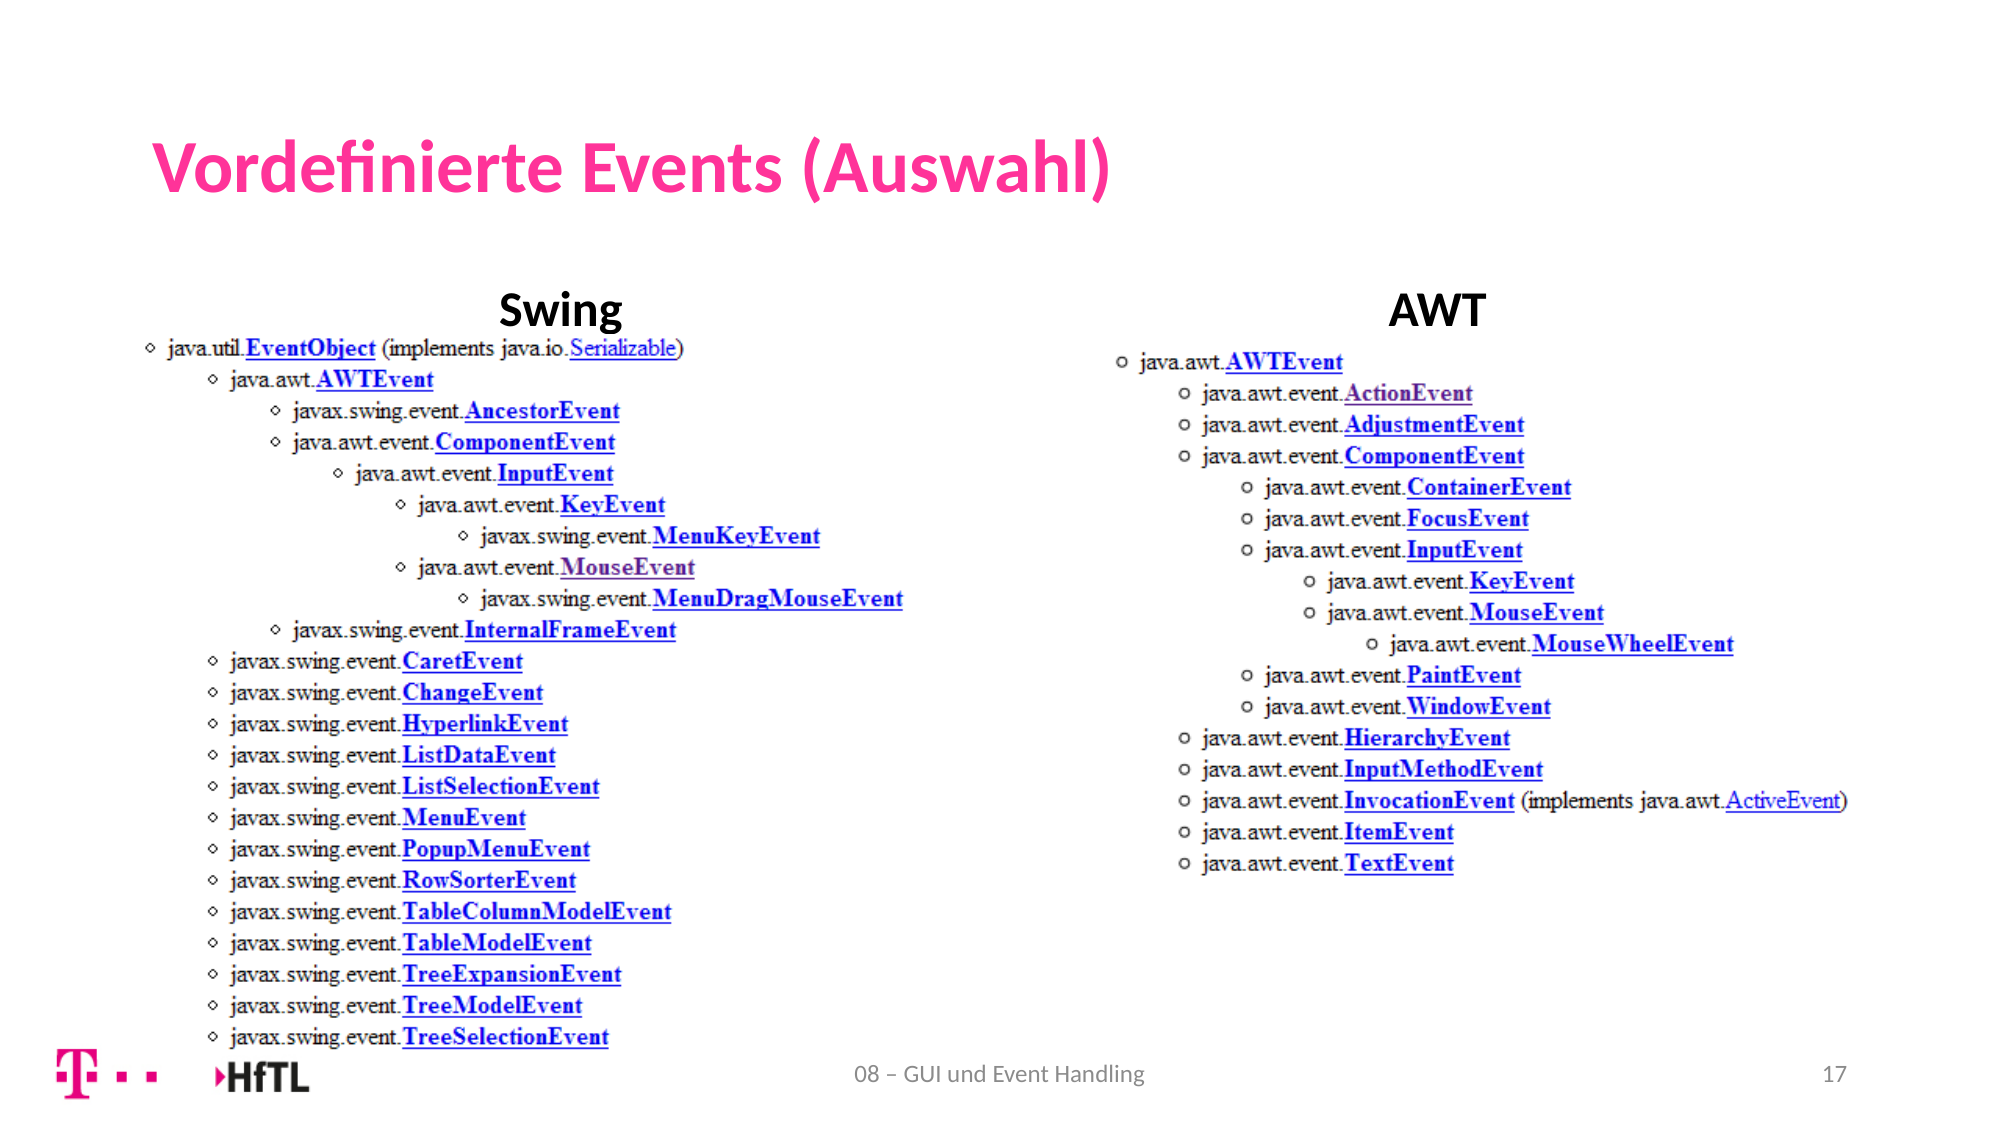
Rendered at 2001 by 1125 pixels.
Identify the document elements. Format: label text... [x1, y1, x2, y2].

footer 08 – GUI und Event Handling [662, 1042, 1338, 1103]
picture [1107, 343, 1862, 882]
title Vordefinierte Events (Auswahl) [137, 59, 1863, 278]
slide_number 17 [1412, 1042, 1863, 1103]
picture [42, 334, 925, 1111]
list Swing [137, 275, 984, 411]
list AWT [1012, 275, 1863, 411]
